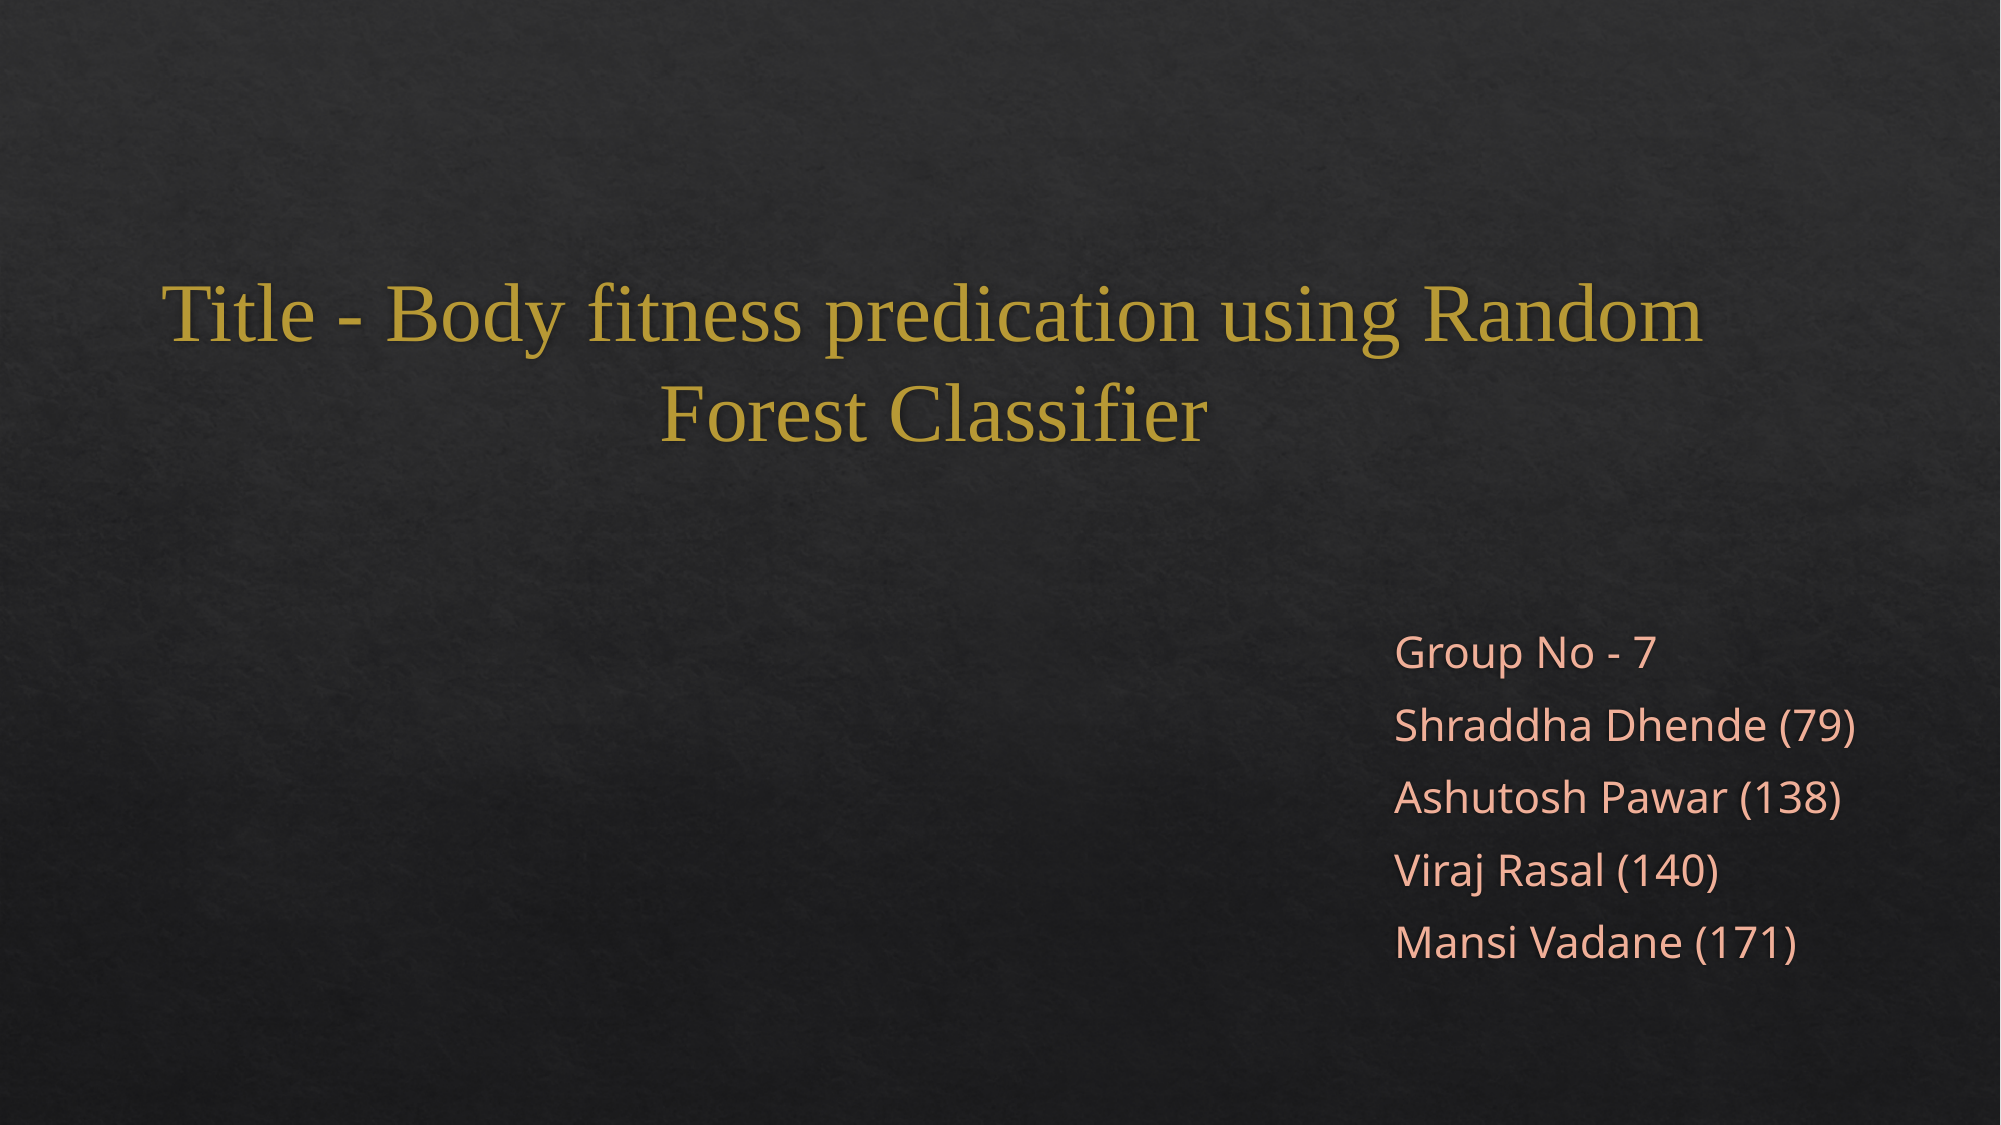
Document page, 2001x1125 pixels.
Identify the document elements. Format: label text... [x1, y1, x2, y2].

title Title - Body fitness predication using Random Forest Classifier [62, 120, 1807, 597]
list Group No - 7 Shraddha Dhende (79) Ashutosh Pawar (138) Viraj Rasal (140) Mansi Vadane (171) [1379, 617, 1905, 981]
